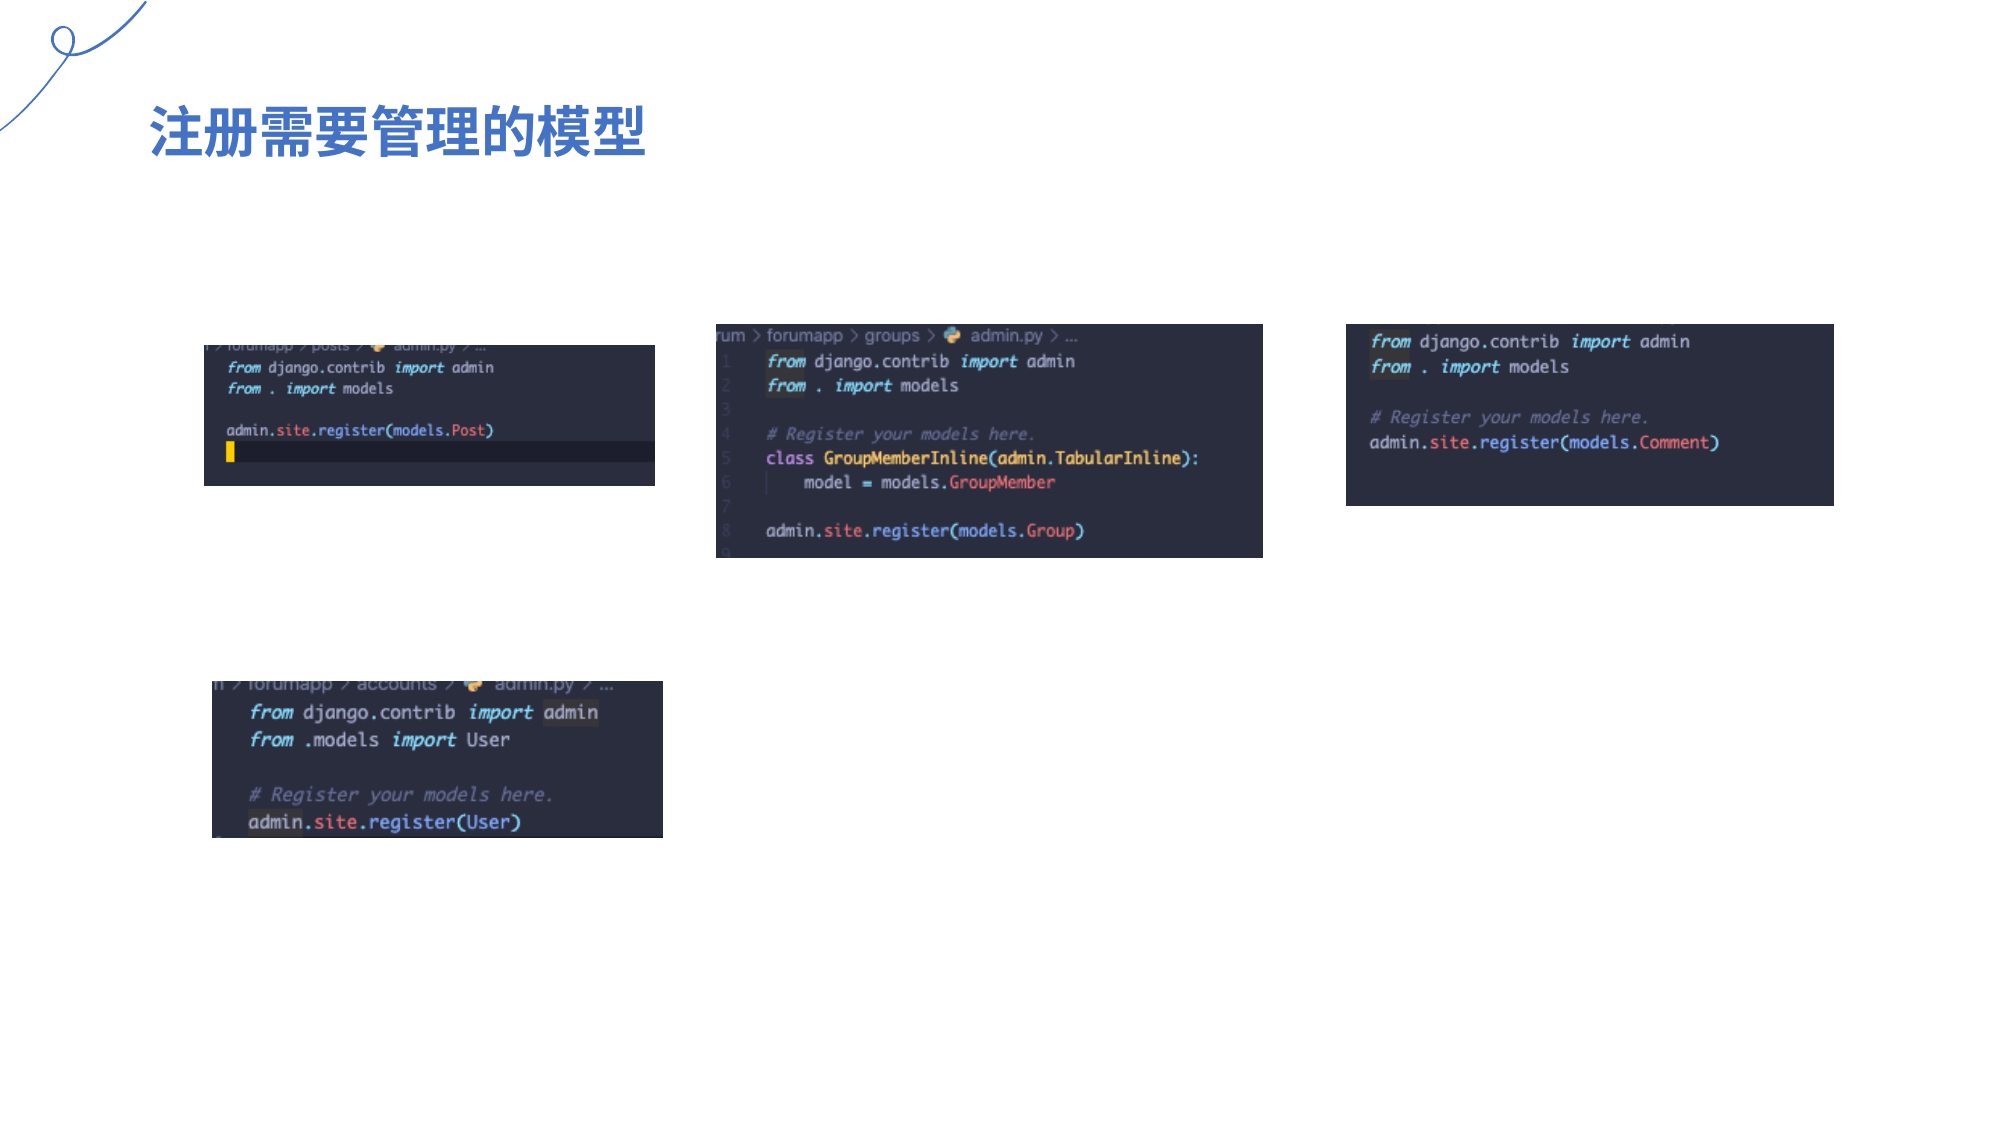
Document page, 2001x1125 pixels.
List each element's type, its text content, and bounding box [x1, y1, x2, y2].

picture [716, 324, 1263, 558]
picture [212, 681, 663, 838]
picture [204, 345, 655, 486]
picture [1346, 324, 1834, 506]
text_box 注册需要管理的模型 [133, 89, 764, 172]
